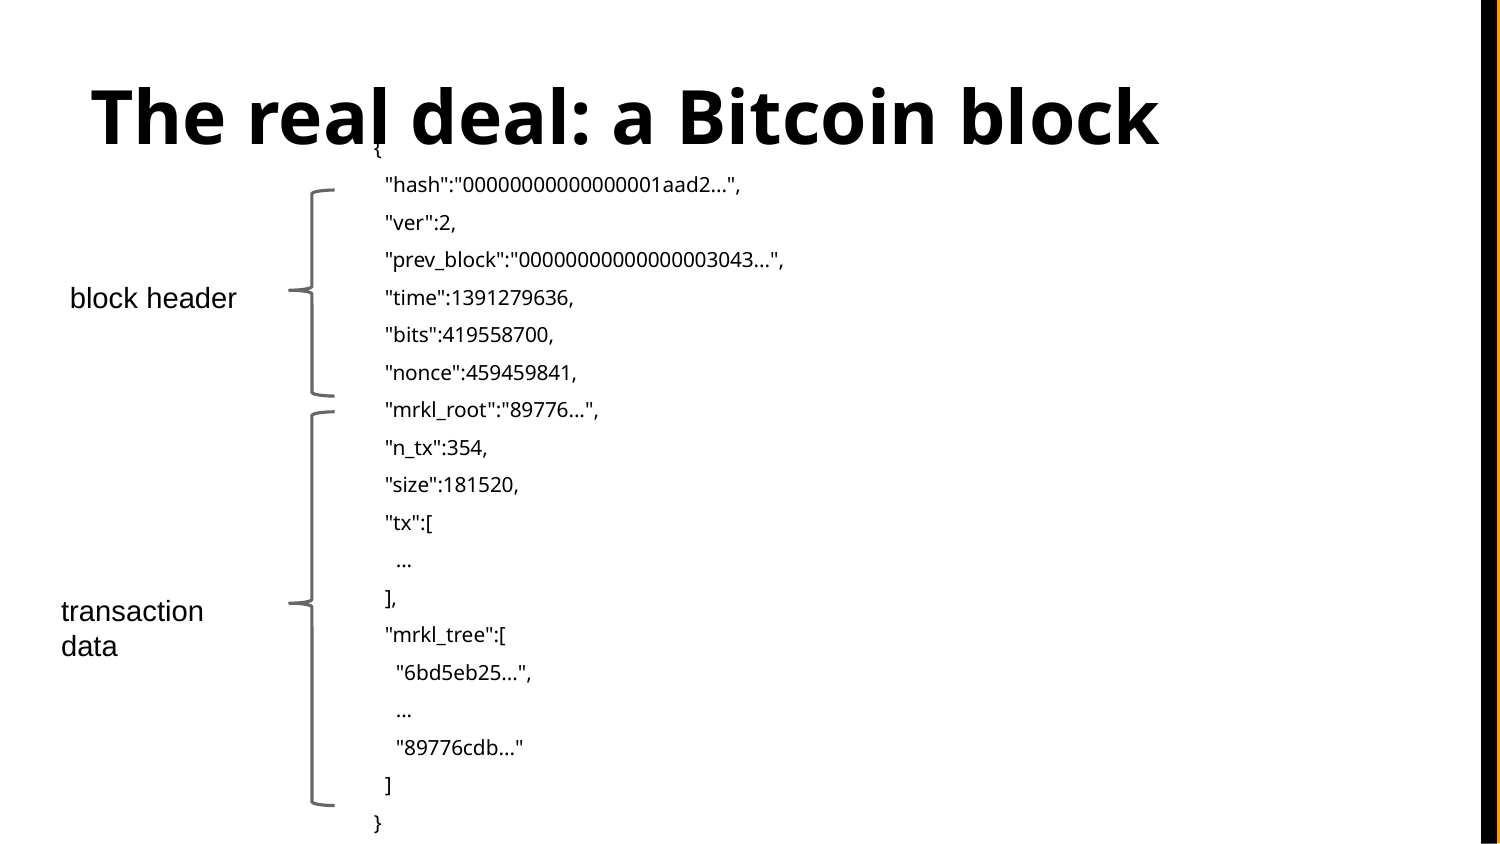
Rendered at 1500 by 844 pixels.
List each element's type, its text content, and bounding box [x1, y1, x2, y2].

title The real deal: a Bitcoin block [75, 33, 1425, 175]
text_box [289, 190, 335, 397]
text_box block header [54, 264, 266, 376]
text_box transaction data [46, 577, 265, 665]
list { "hash":"00000000000000001aad2...", "ver":2, "prev_block":"00000000000000003043...", "time":1391279636, "bits":419558700, "nonce":459459841, "mrkl_root":"89776...", "n_tx":354, "size":181520, "tx":[ ... ], "mrkl_tree":[ "6bd5eb25...", ... "89776cdb..." ] } [358, 119, 1500, 796]
text_box [289, 411, 335, 806]
